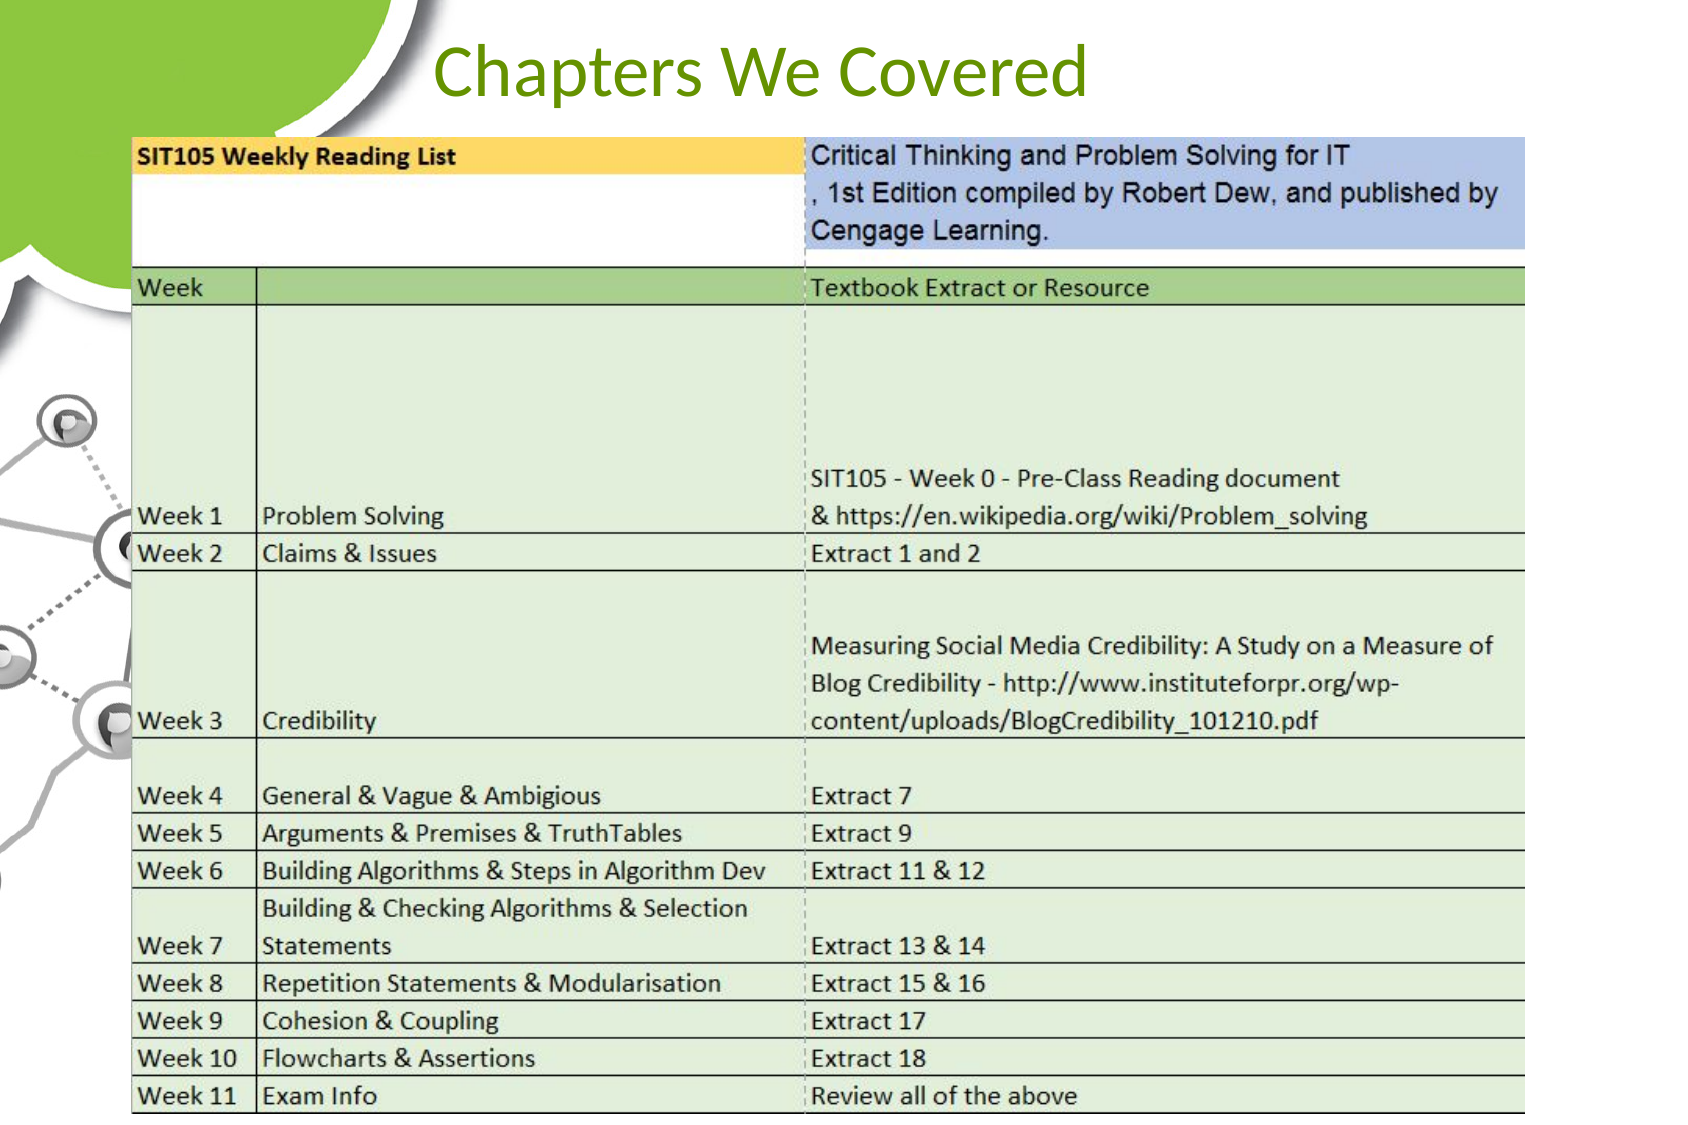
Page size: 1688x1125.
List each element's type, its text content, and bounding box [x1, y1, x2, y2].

title Chapters We Covered [418, 1, 1232, 132]
picture [0, 0, 1688, 1125]
